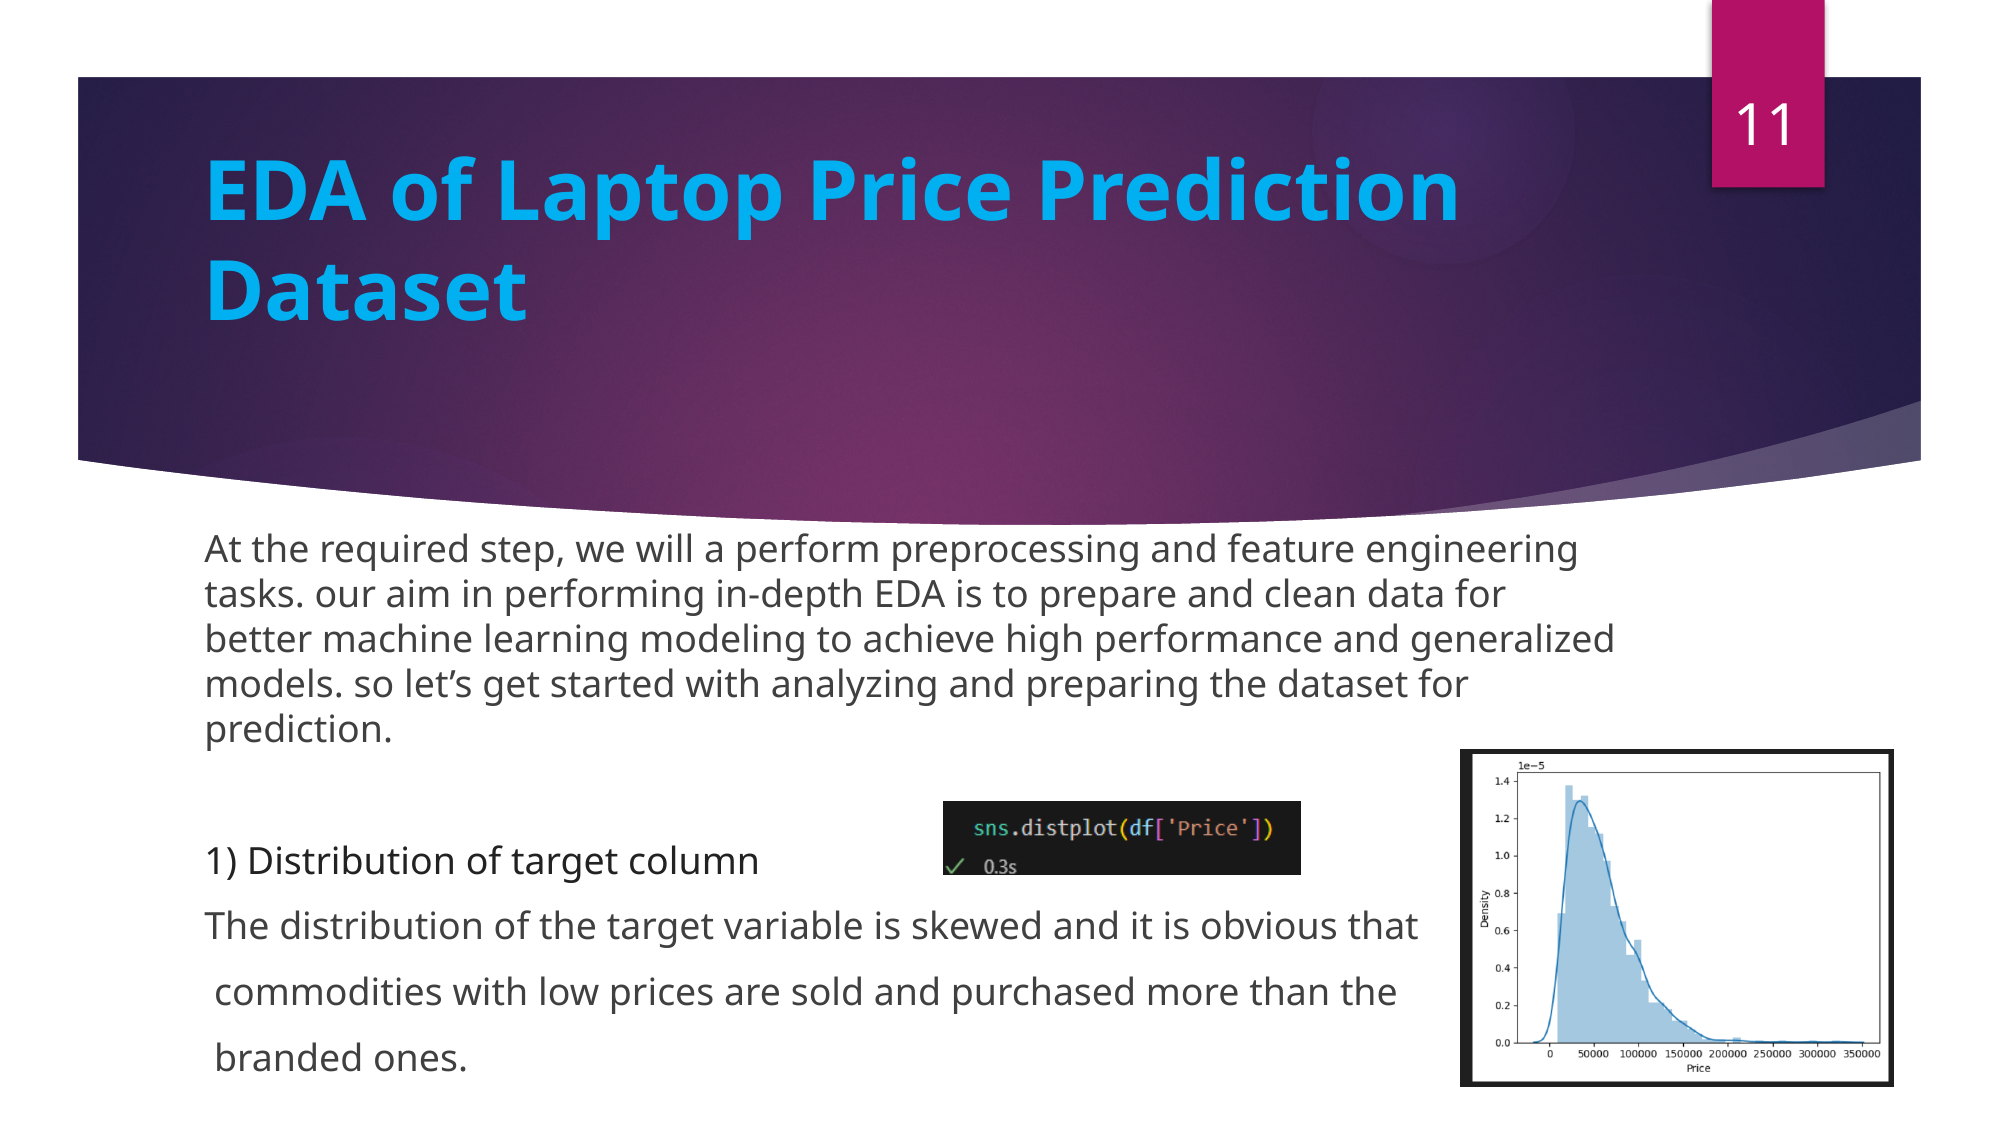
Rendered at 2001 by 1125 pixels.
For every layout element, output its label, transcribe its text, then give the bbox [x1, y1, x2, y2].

slide_number 11 [1698, 48, 1836, 175]
picture [1460, 749, 1894, 1087]
picture [943, 801, 1302, 875]
title EDA of Laptop Price Prediction Dataset [188, 174, 1638, 400]
list At the required step, we will a perform preprocessing and feature engineering tasks. our aim in performing in-depth EDA is to prepare and clean data for better machine learning modeling to achieve high performance and generalized models. so let’s get started with analyzing and preparing the dataset for prediction. 1) Distribution of target column The distribution of the target variable is skewed and it is obvious that commodities with low prices are sold and purchased more than the branded ones. [189, 517, 1638, 1087]
